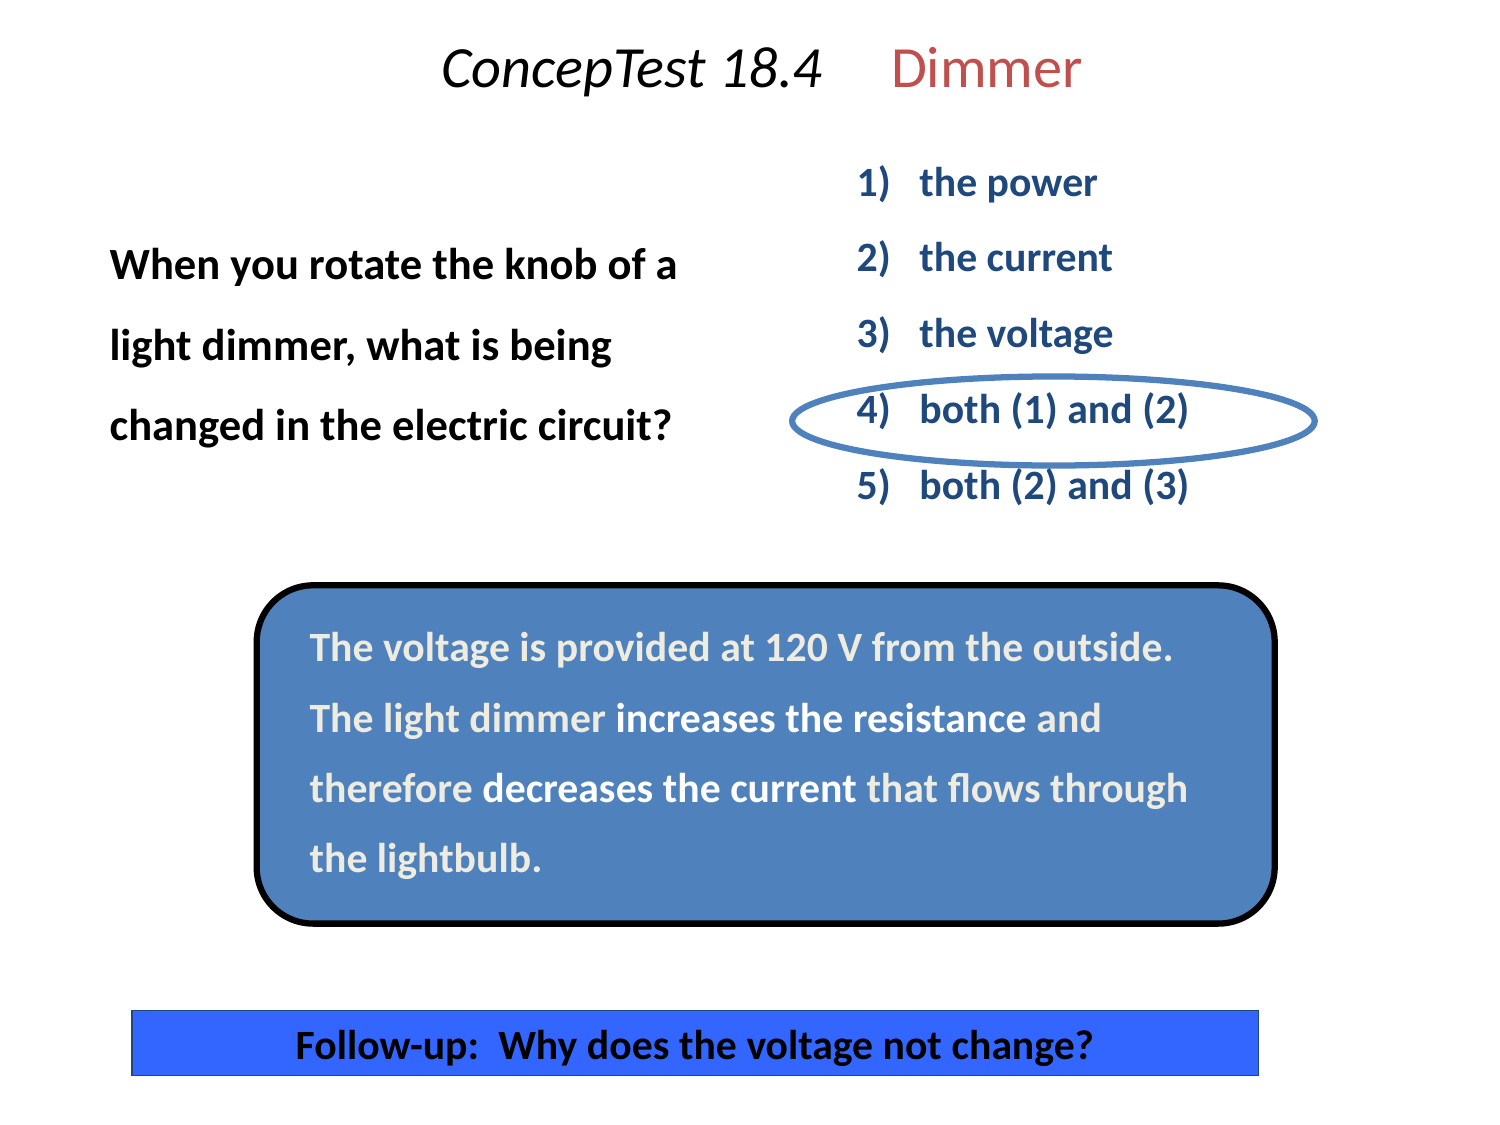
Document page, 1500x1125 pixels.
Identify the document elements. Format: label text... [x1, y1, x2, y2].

text_box The voltage is provided at 120 V from the outside. The light dimmer increases the resistance and therefore decreases the current that flows through the lightbulb. [247, 585, 1255, 888]
list When you rotate the knob of a light dimmer, what is being changed in the electric circuit? [31, 201, 778, 464]
text_box [792, 395, 841, 447]
text_box [260, 598, 1275, 924]
text_box 1) the power 2) the current 3) the voltage 4) both (1) and (2) 5) both (2) and (3) [841, 141, 1437, 516]
text_box Follow-up: Why does the voltage not change? [131, 1010, 1259, 1076]
title ConcepTest 18.4 Dimmer [108, 0, 1429, 138]
